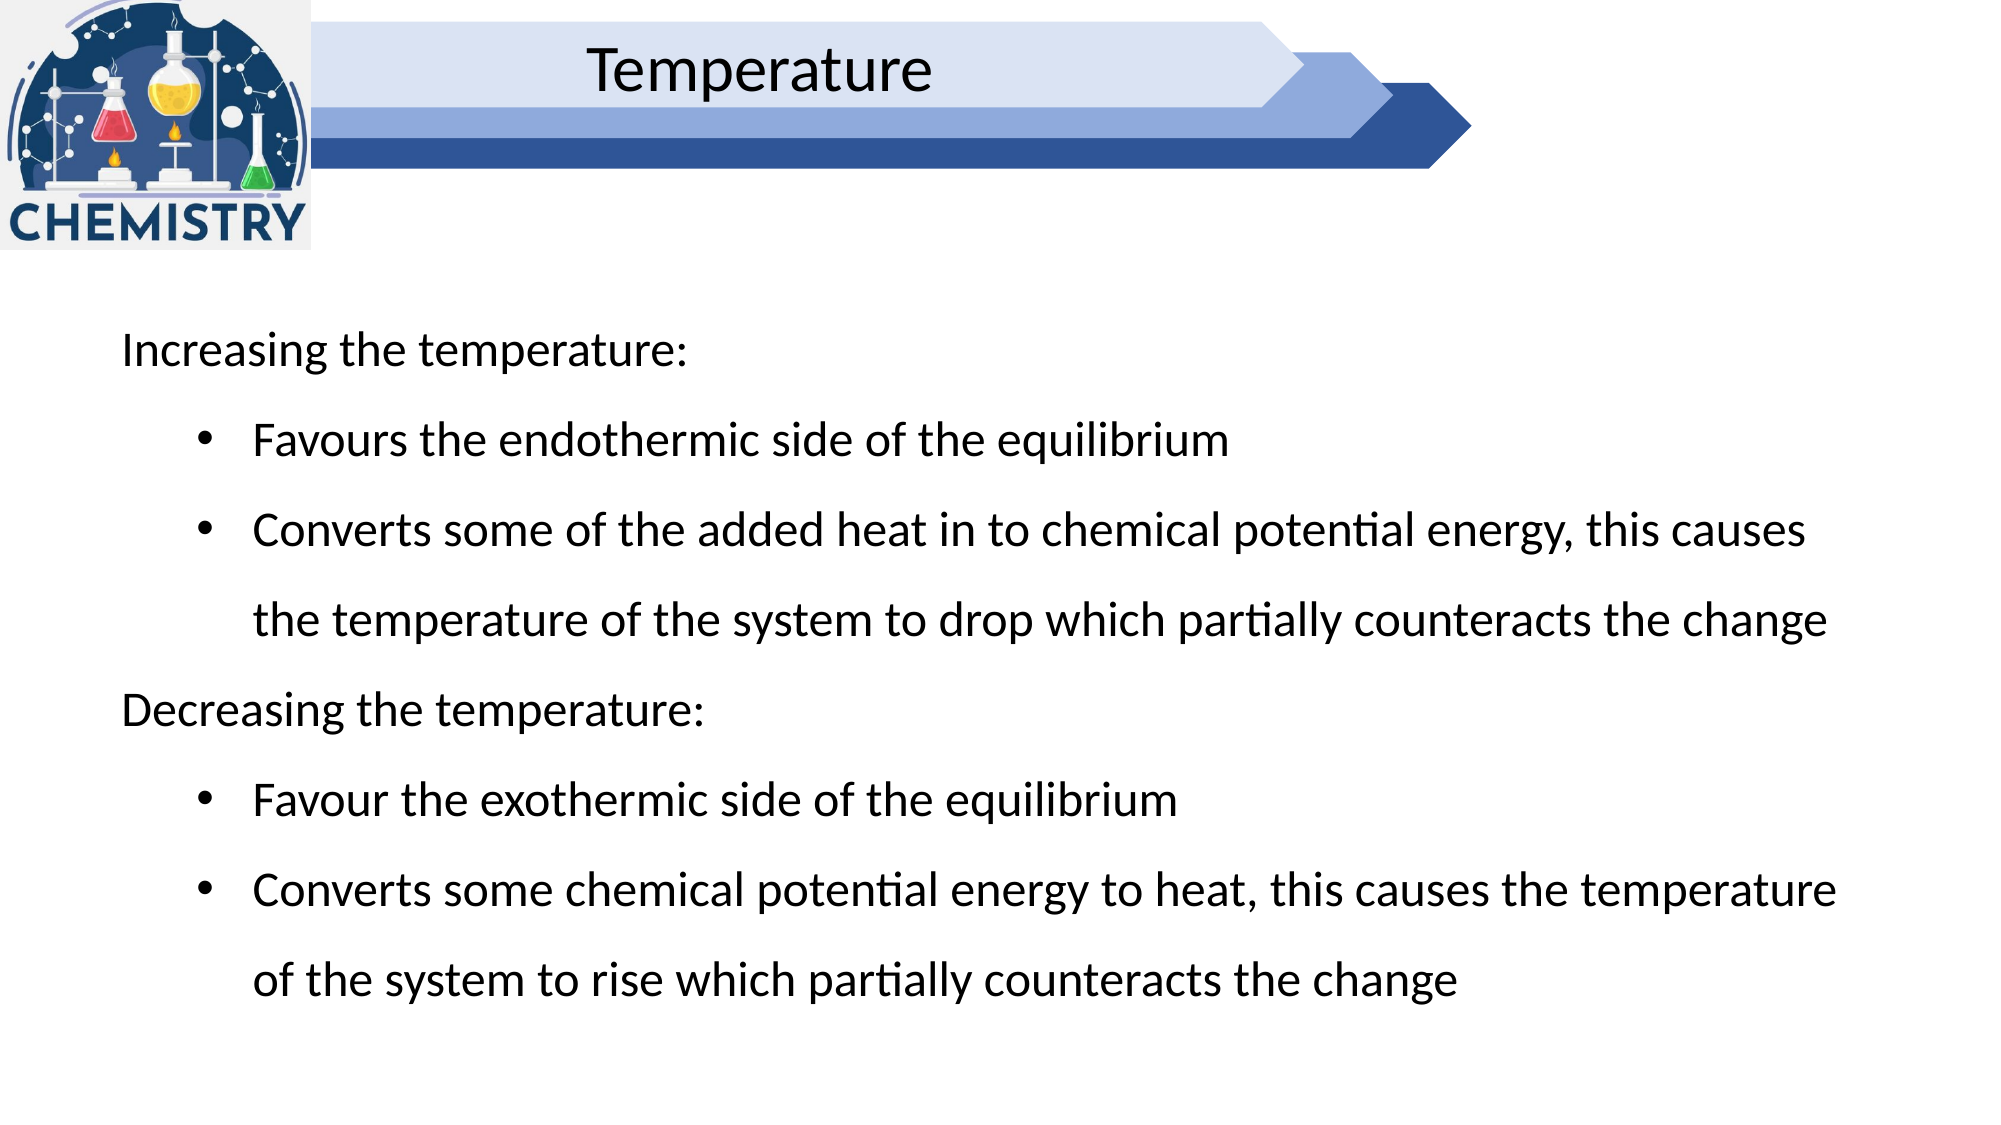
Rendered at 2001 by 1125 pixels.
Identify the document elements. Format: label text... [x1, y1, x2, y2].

picture [0, 0, 311, 250]
text_box [311, 51, 1395, 140]
text_box Temperature [311, 20, 1306, 109]
text_box [311, 81, 1474, 170]
text_box Increasing the temperature: Favours the endothermic side of the equilibrium Converts some of the added heat in to chemical potential energy, this causes the temperature of the system to drop which partially counteracts the change Decreasing the temperature: Favour the exothermic side of the equilibrium Converts some chemical potential energy to heat, this causes the temperature of the system to rise which partially counteracts the change [106, 279, 1895, 1015]
